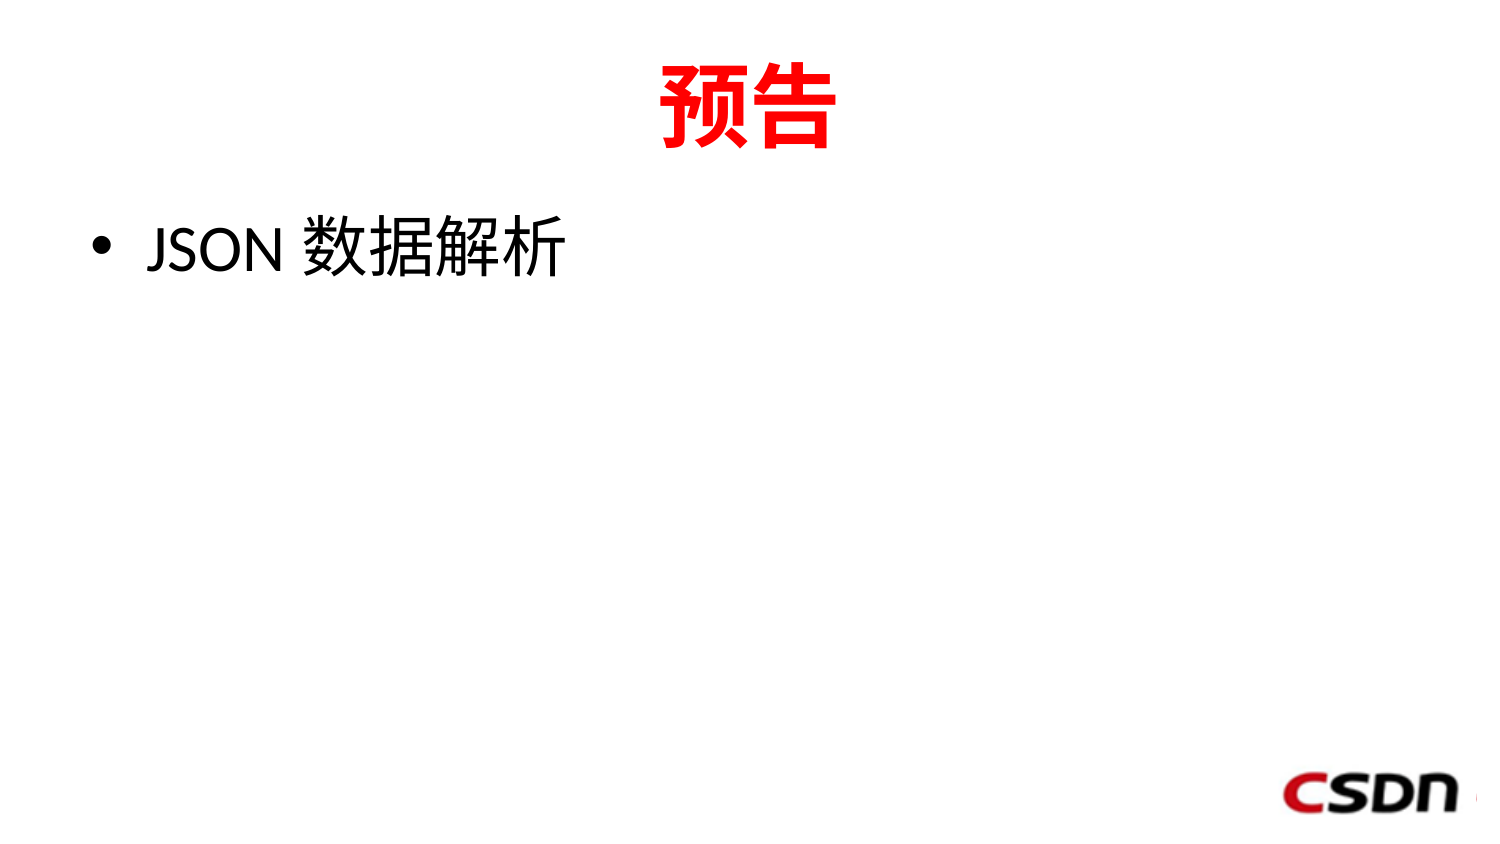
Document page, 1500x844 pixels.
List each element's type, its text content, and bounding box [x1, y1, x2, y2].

title 预告 [75, 33, 1425, 175]
picture [1257, 740, 1477, 824]
list JSON数据解析 [75, 196, 1425, 754]
